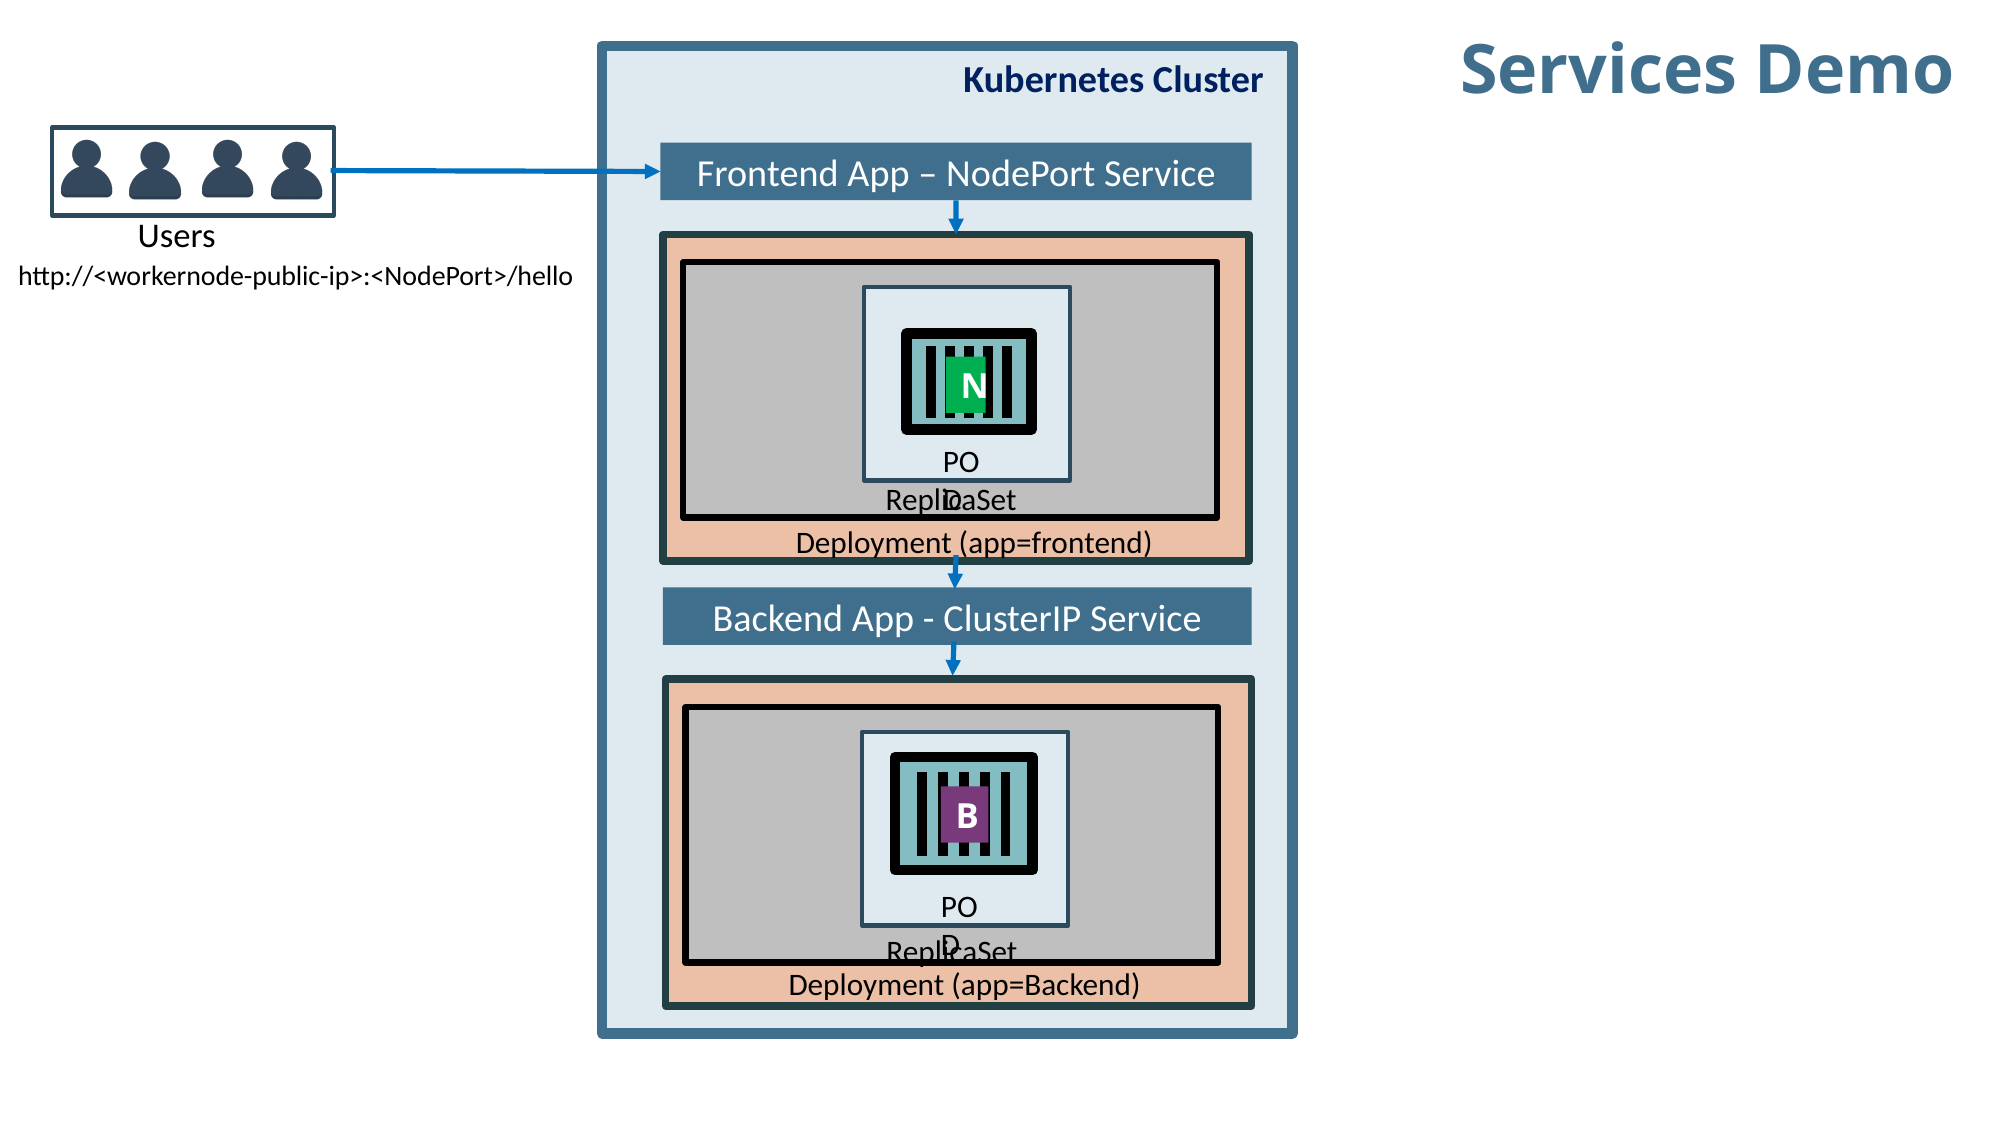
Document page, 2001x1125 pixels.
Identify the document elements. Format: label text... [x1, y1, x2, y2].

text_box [906, 333, 1032, 430]
text_box Frontend App – NodePort Service [660, 142, 1252, 201]
text_box POD [928, 435, 1014, 471]
text_box Deployment (app=frontend) [781, 515, 1203, 568]
text_box [602, 45, 1293, 1034]
text_box ReplicaSet [870, 471, 1041, 515]
text_box Kubernetes Cluster [948, 47, 1279, 108]
text_box [864, 286, 1071, 481]
text_box [665, 679, 1252, 1006]
text_box http://<workernode-public-ip>:<NodePort>/hello [3, 250, 588, 299]
text_box [663, 234, 1249, 562]
text_box [685, 707, 1219, 963]
text_box POD [926, 879, 1012, 923]
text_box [895, 756, 1033, 871]
text_box Users [123, 216, 231, 250]
text_box [862, 731, 1069, 926]
text_box ReplicaSet [871, 923, 1041, 956]
text_box Services Demo [1422, 17, 1975, 127]
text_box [51, 127, 334, 216]
text_box [683, 262, 1218, 518]
text_box Deployment (app=Backend) [773, 956, 1196, 1010]
text_box Backend App - ClusterIP Service [662, 587, 1252, 645]
